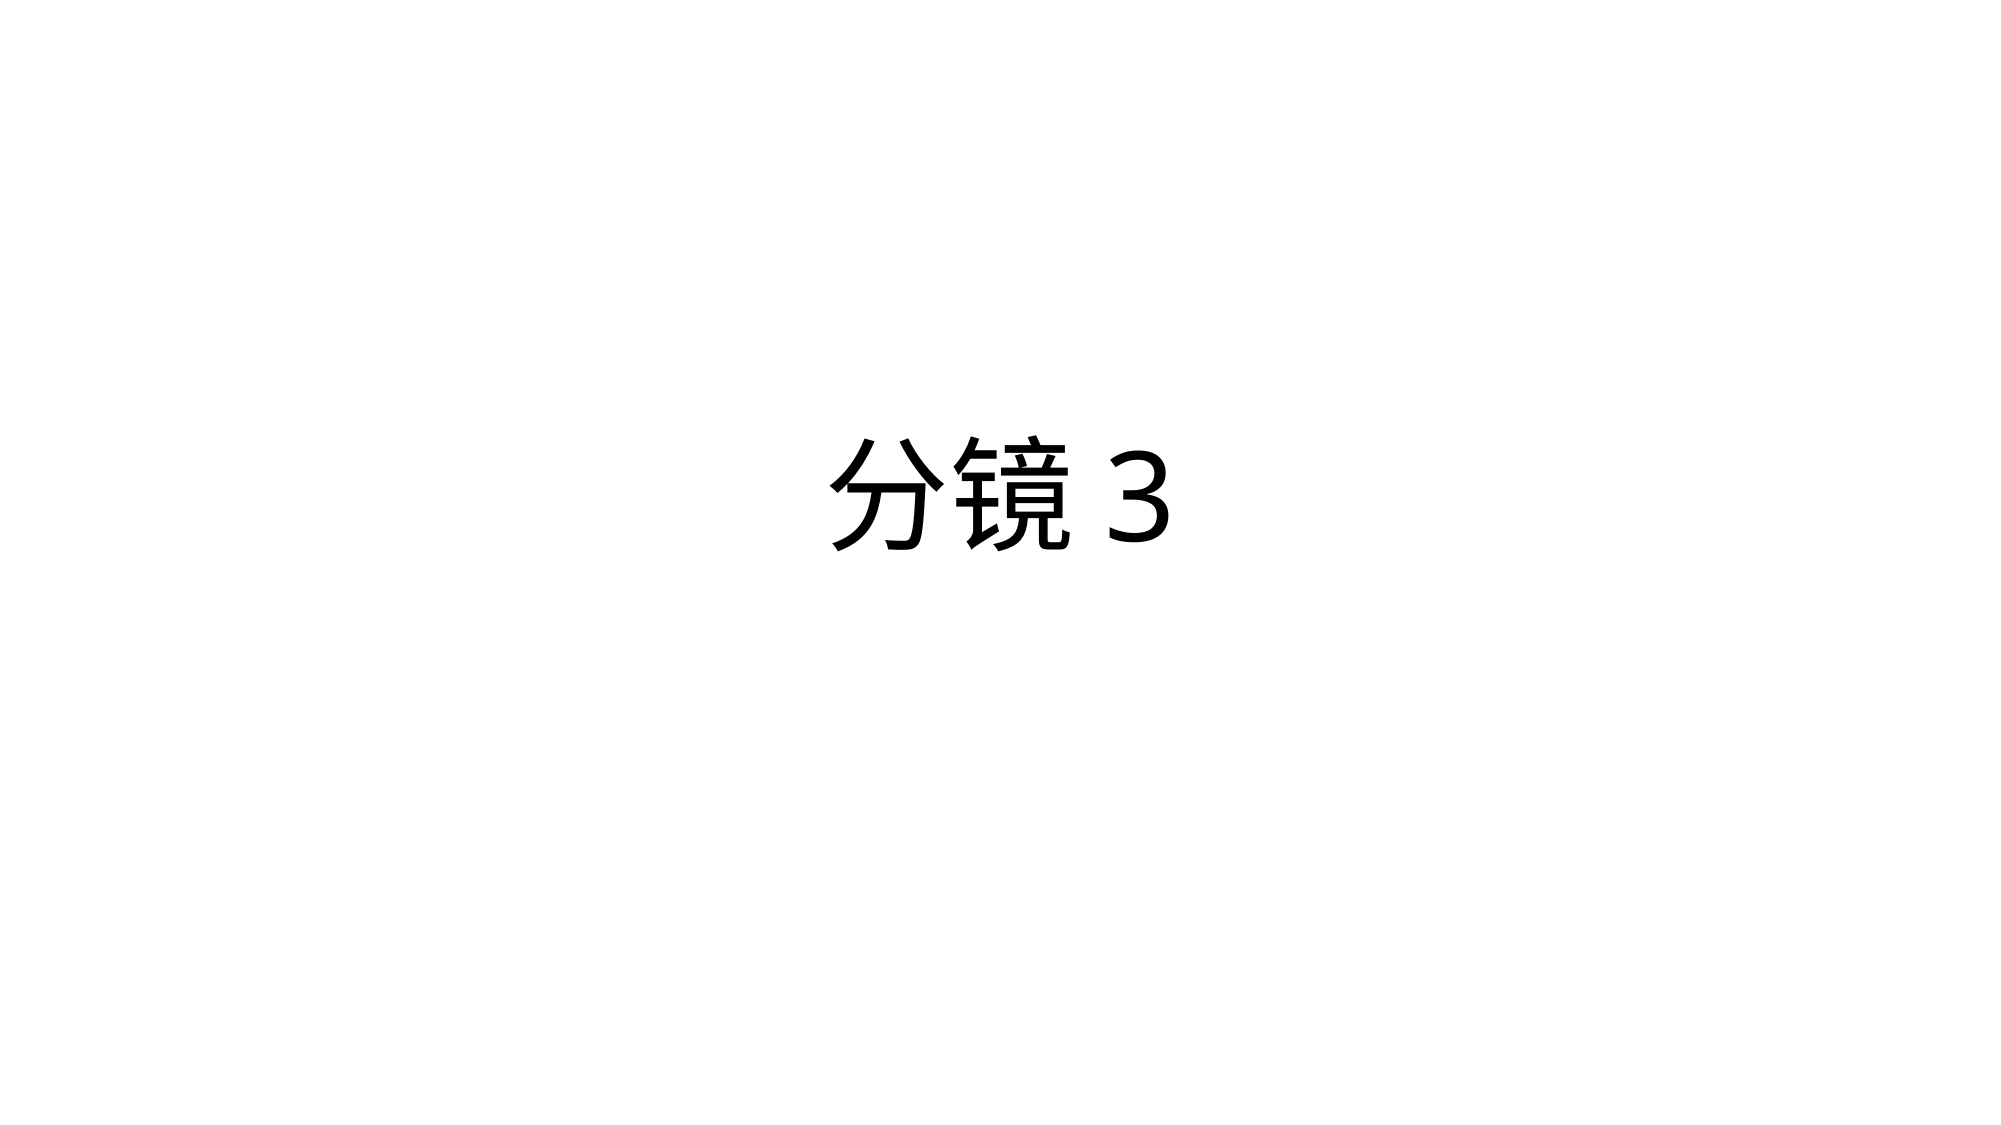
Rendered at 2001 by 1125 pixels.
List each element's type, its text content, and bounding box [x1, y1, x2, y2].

title 分镜3 [249, 184, 1750, 576]
